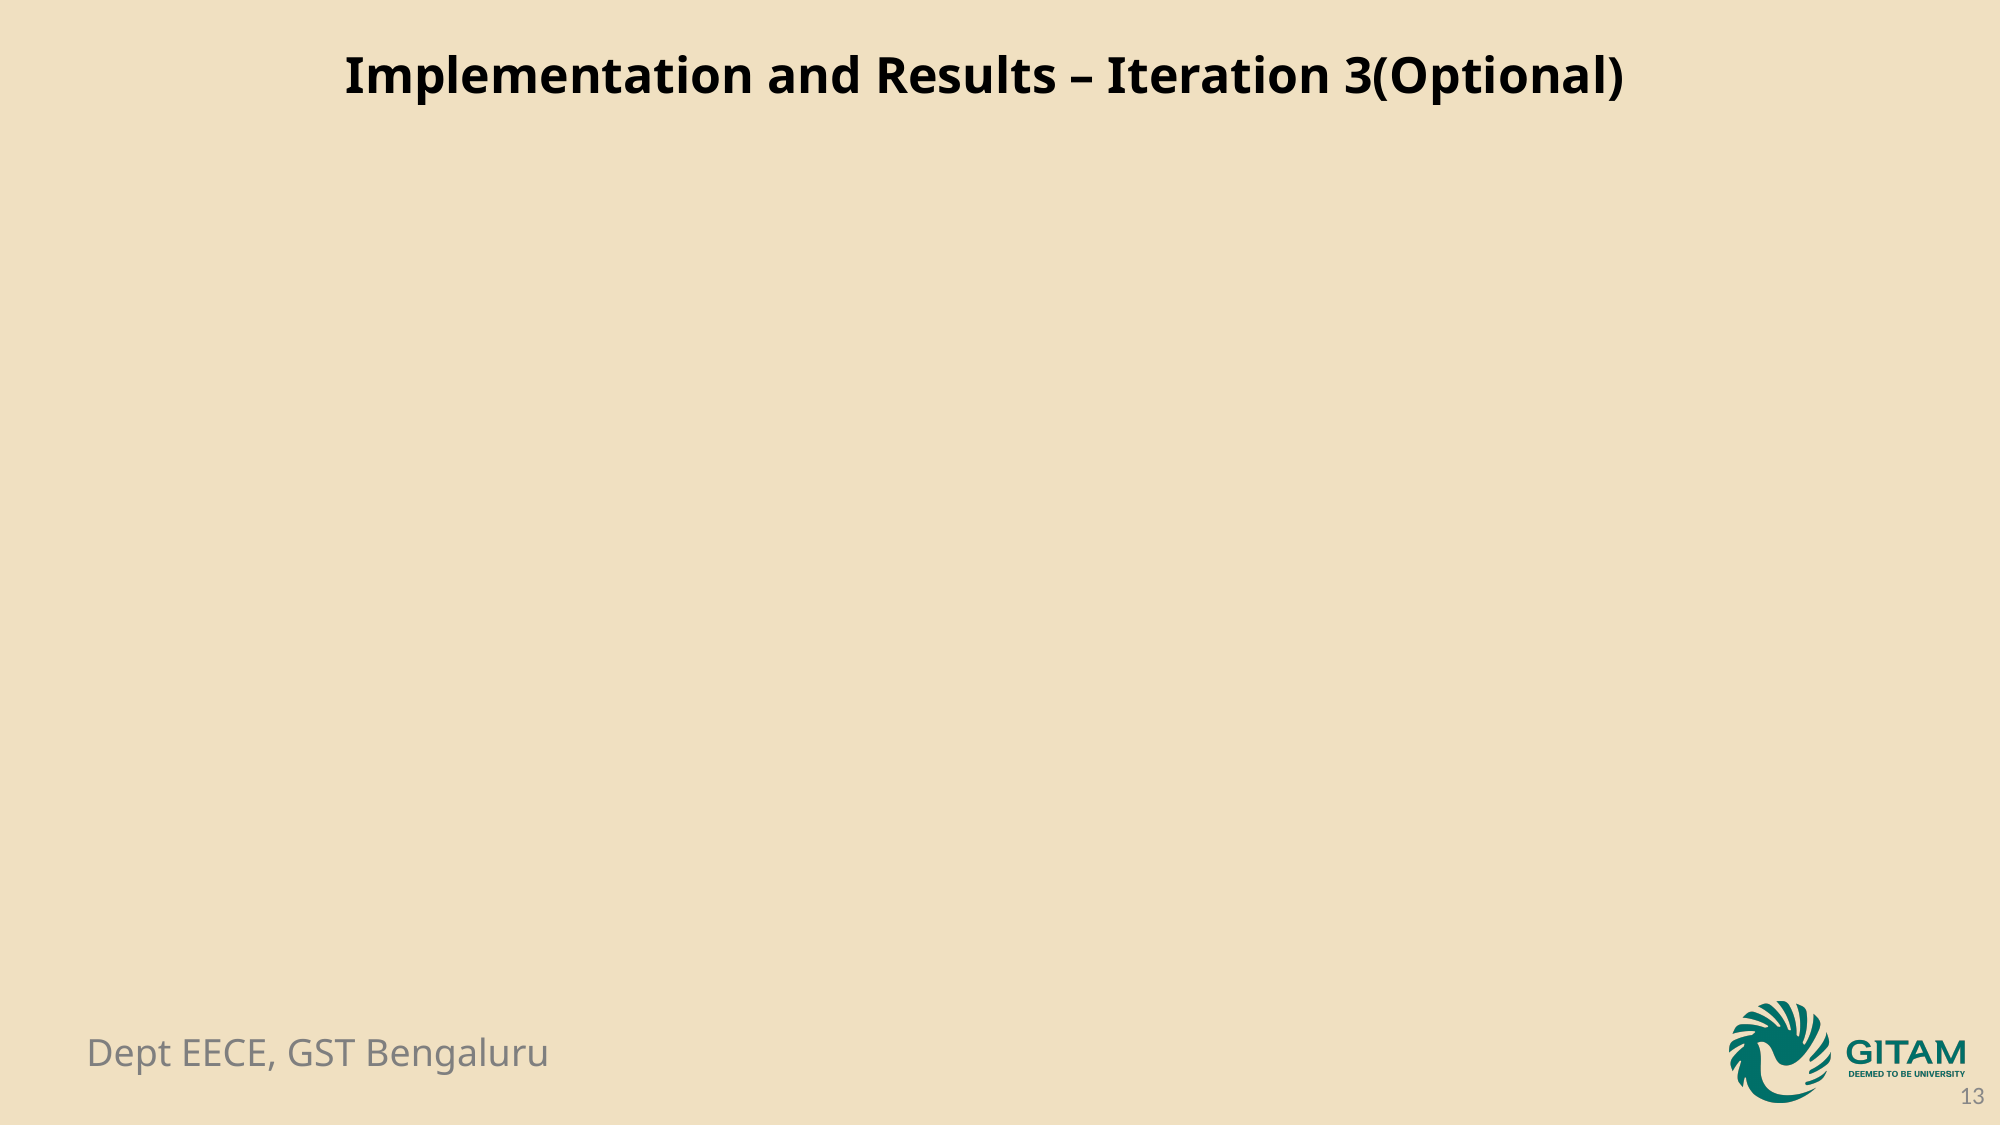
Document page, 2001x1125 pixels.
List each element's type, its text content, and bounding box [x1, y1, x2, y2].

slide_number 13 [1550, 1065, 2000, 1125]
text_box [74, 142, 1933, 1084]
text_box Implementation and Results – Iteration 3(Optional) [129, 36, 1855, 118]
picture [1933, 1001, 1965, 1065]
